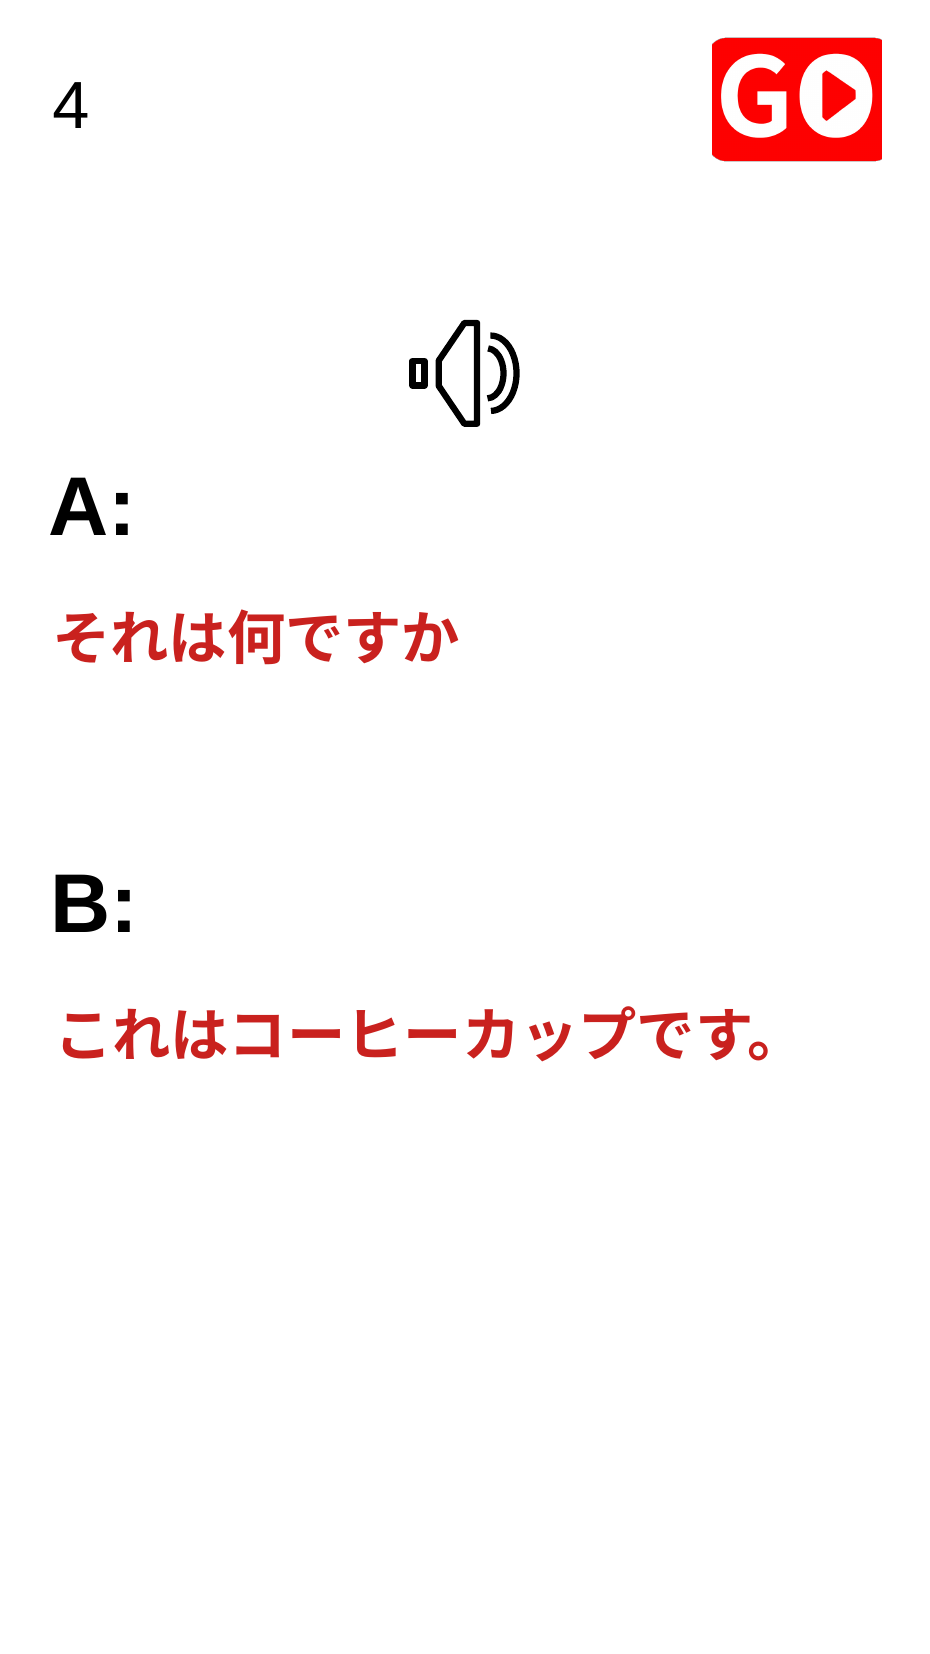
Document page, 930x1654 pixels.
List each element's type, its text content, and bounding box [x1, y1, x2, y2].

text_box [359, 271, 570, 476]
text_box B: [35, 825, 190, 974]
text_box 4 [37, 54, 450, 145]
text_box A: [33, 428, 188, 577]
picture [712, 37, 882, 162]
text_box これはコーヒーカップです。 [39, 959, 900, 1107]
text_box それは何ですか [37, 562, 898, 710]
